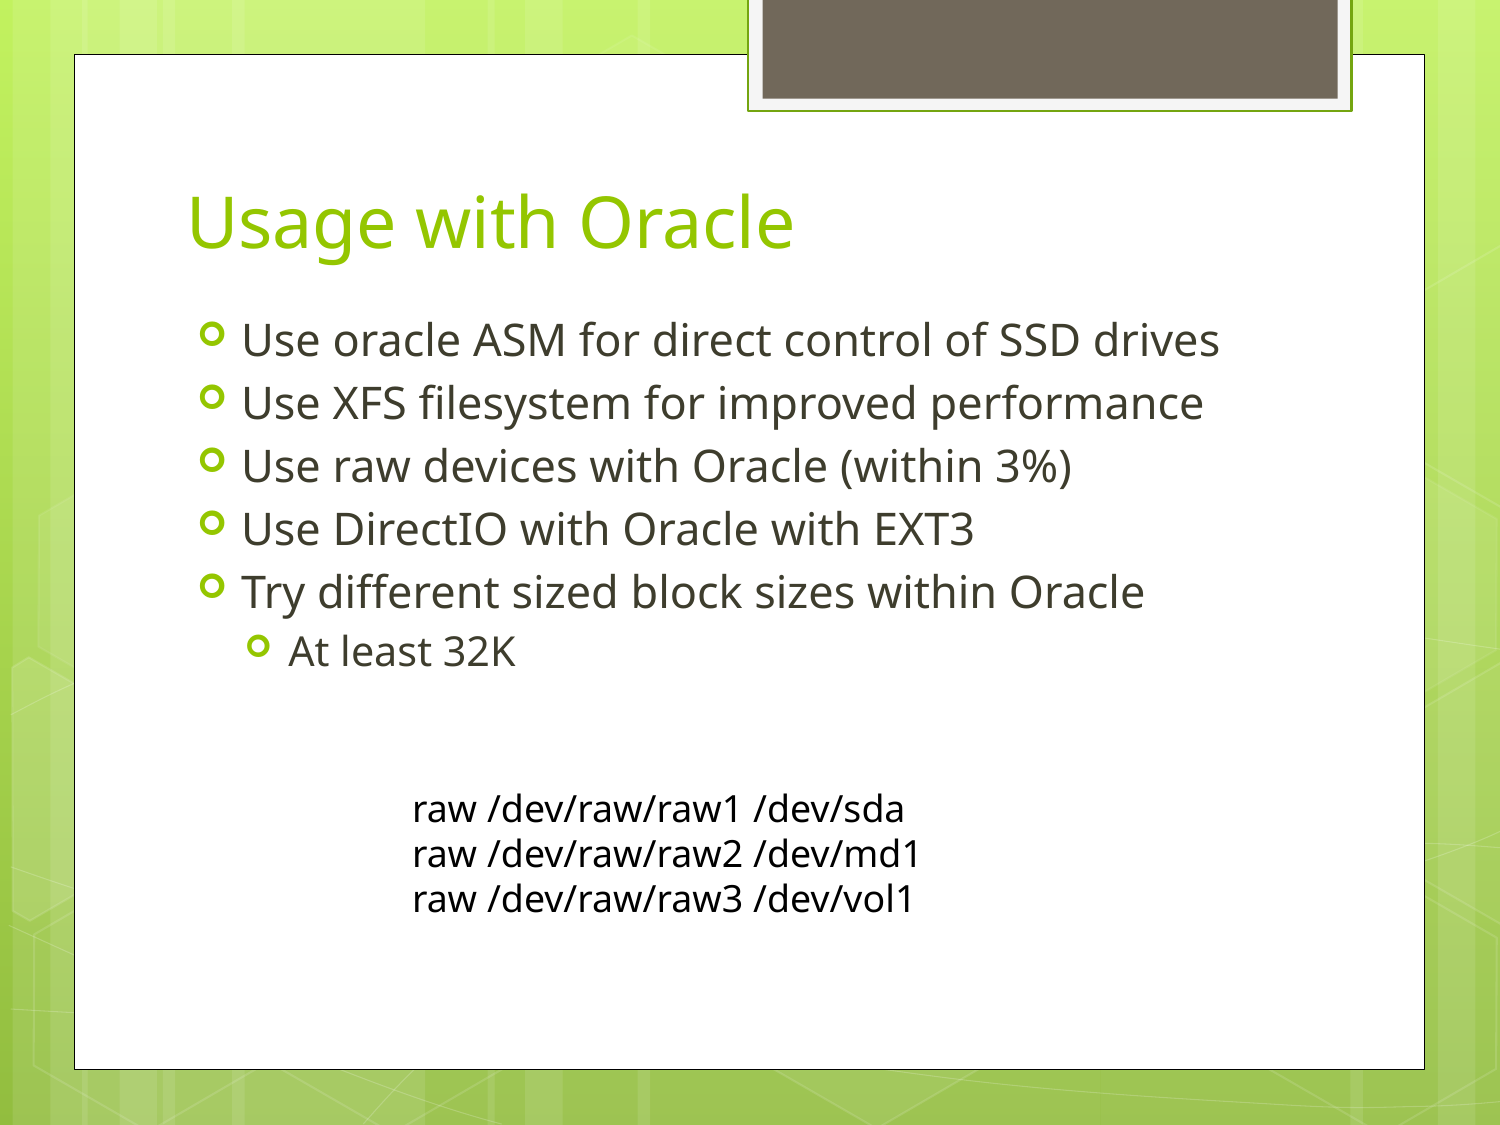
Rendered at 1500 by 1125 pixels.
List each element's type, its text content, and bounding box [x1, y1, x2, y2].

list Use oracle ASM for direct control of SSD drives Use XFS filesystem for improved performance Use raw devices with Oracle (within 3%) Use DirectIO with Oracle with EXT3 Try different sized block sizes within Oracle At least 32K [171, 303, 1283, 746]
title Usage with Oracle [171, 168, 1324, 357]
text_box raw /dev/raw/raw1 /dev/sda raw /dev/raw/raw2 /dev/md1 raw /dev/raw/raw3 /dev/vol1 [247, 777, 1176, 927]
